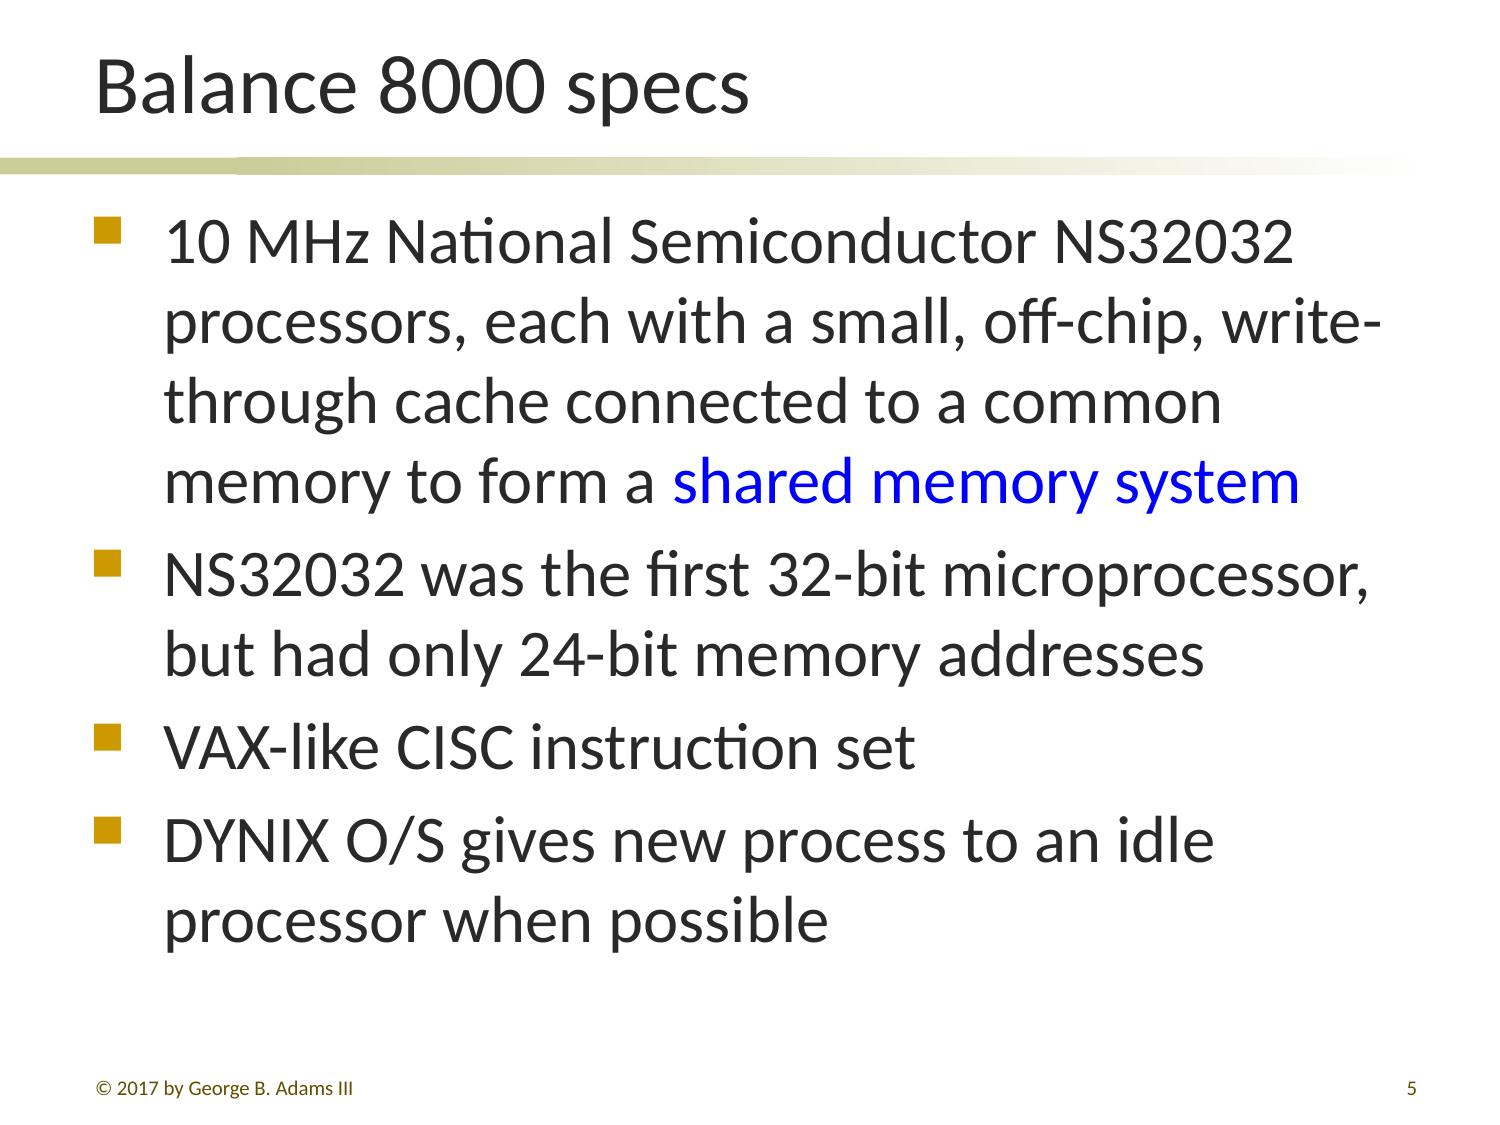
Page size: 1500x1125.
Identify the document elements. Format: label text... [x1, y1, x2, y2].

title Balance 8000 specs [79, 15, 1432, 139]
slide_number © 2017 by George B. Adams III [79, 1067, 406, 1099]
list 10 MHz National Semiconductor NS32032 processors, each with a small, off-chip, write-through cache connected to a common memory to form a shared memory system NS32032 was the first 32-bit microprocessor, but had only 24-bit memory addresses VAX-like CISC instruction set DYNIX O/S gives new process to an idle processor when possible [75, 188, 1425, 998]
slide_number 5 [1119, 1067, 1433, 1099]
